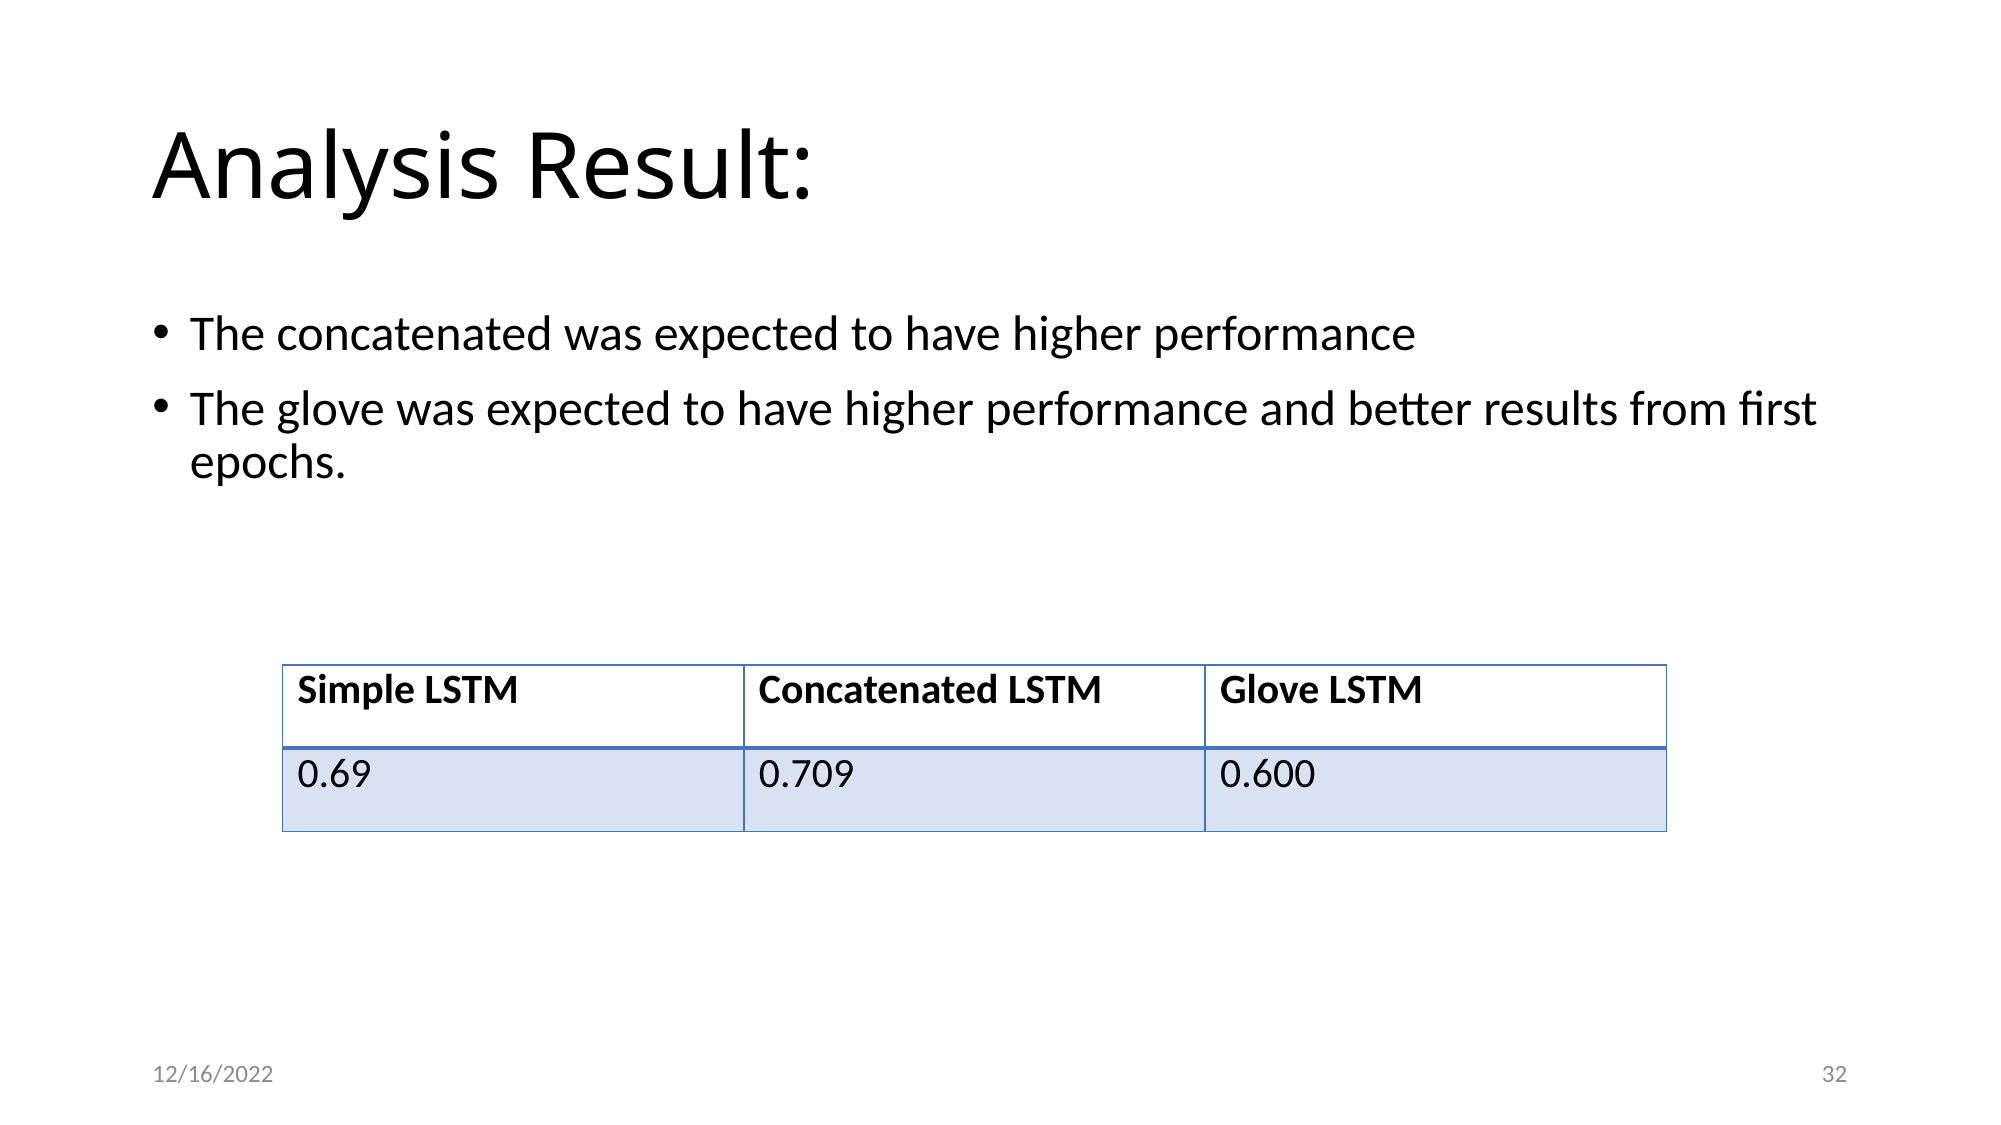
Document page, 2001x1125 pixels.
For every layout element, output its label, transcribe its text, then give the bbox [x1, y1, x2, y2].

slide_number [137, 1042, 588, 1103]
table_header Glove LSTM [1206, 666, 1666, 746]
list The concatenated was expected to have higher performance The glove was expected to have higher performance and better results from first epochs. [137, 299, 1863, 1014]
table_cell 0.600 [1206, 750, 1666, 831]
table_cell 0.69 [283, 750, 743, 831]
slide_number 32 [1412, 1042, 1863, 1103]
title Analysis Result: [137, 59, 1863, 278]
table_header Concatenated LSTM [745, 666, 1204, 746]
table_cell 0.709 [745, 750, 1204, 831]
table_header Simple LSTM [283, 666, 743, 746]
